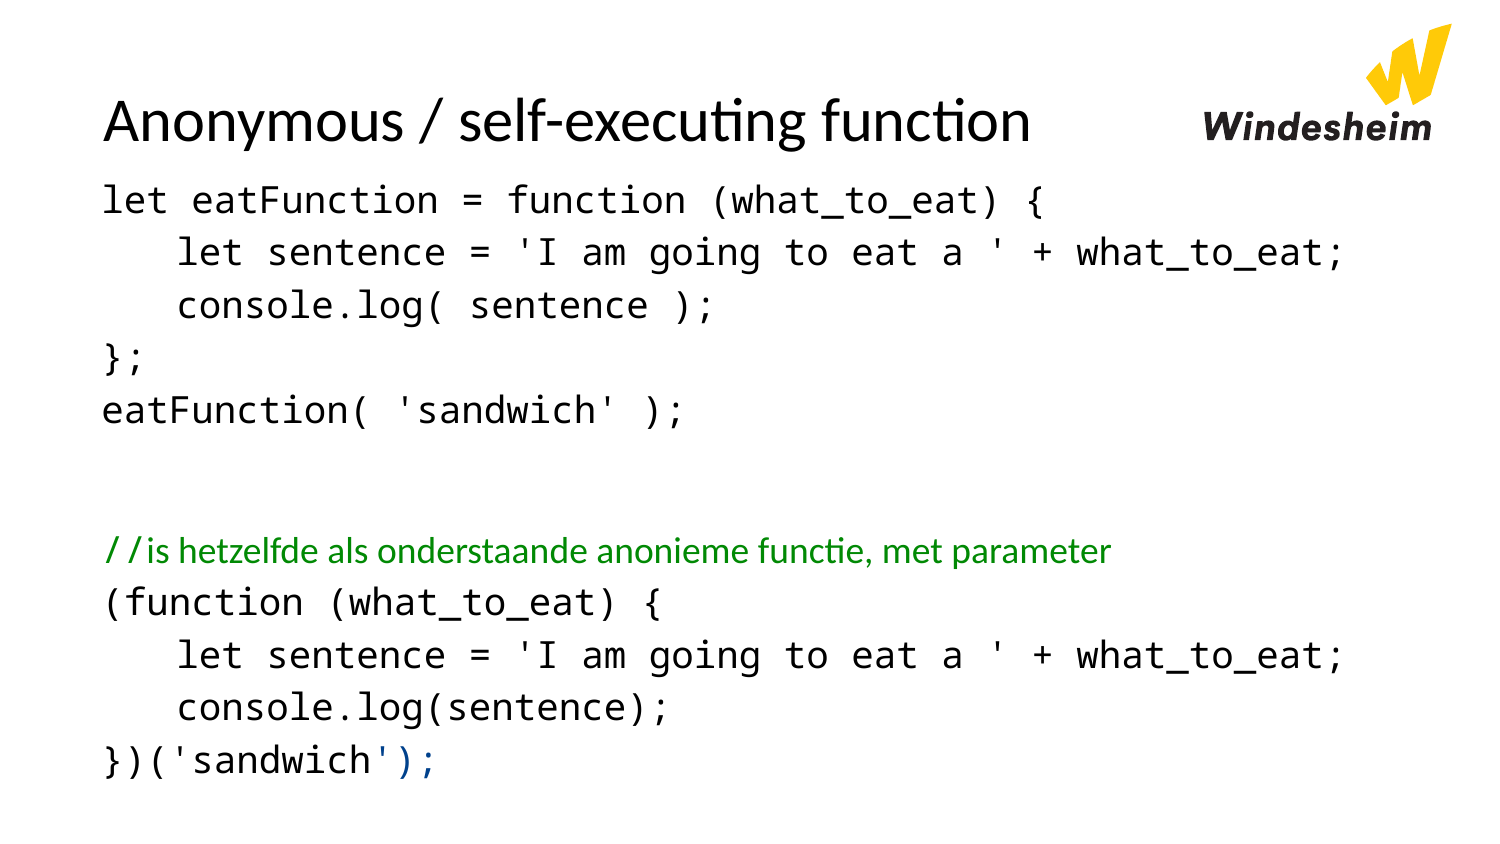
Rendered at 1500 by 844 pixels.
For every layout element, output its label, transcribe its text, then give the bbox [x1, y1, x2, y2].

title Anonymous / self-executing function [88, 38, 1191, 196]
list let eatFunction = function (what_to_eat) { let sentence = 'I am going to eat a ' + what_to_eat; console.log( sentence ); }; eatFunction( 'sandwich' ); //is hetzelfde als onderstaande anonieme functie, met parameter (function (what_to_eat) { let sentence = 'I am going to eat a ' + what_to_eat; console.log(sentence); })('sandwich'); [86, 168, 1447, 839]
